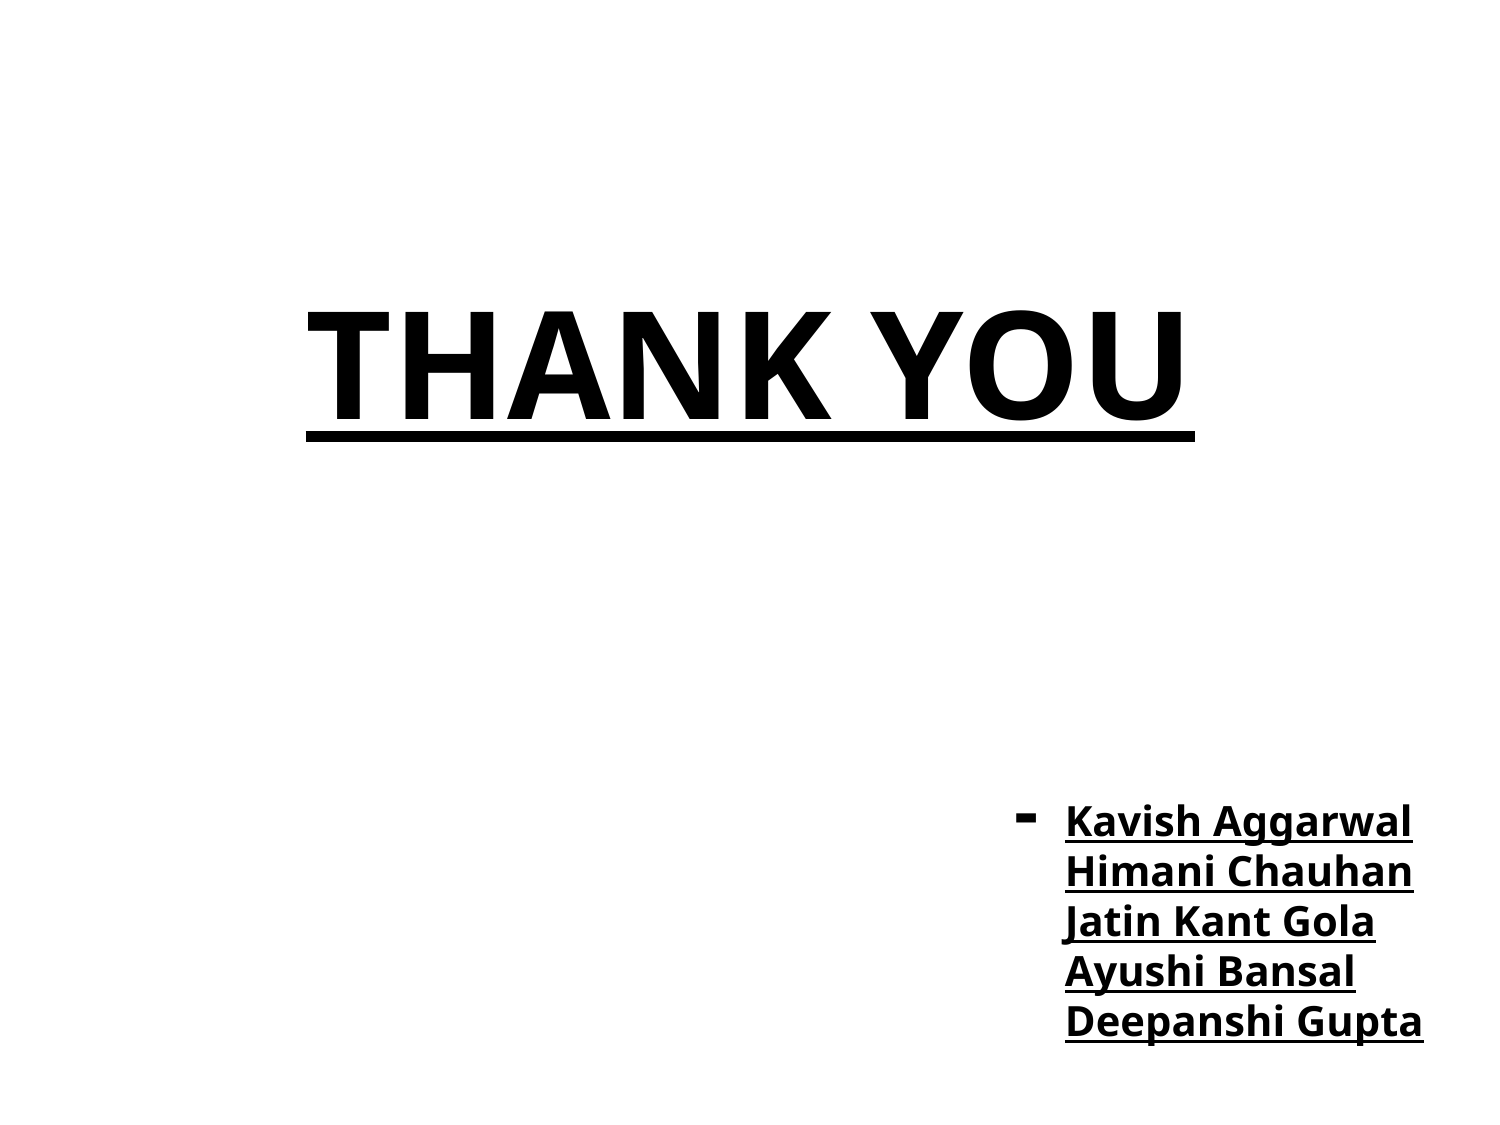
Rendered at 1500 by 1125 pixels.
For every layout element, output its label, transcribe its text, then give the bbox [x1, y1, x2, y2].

text_box - [999, 756, 1050, 862]
text_box THANK YOU [12, 262, 1488, 458]
text_box Kavish Aggarwal Himani Chauhan Jatin Kant Gola Ayushi Bansal Deepanshi Gupta [1049, 787, 1500, 1053]
